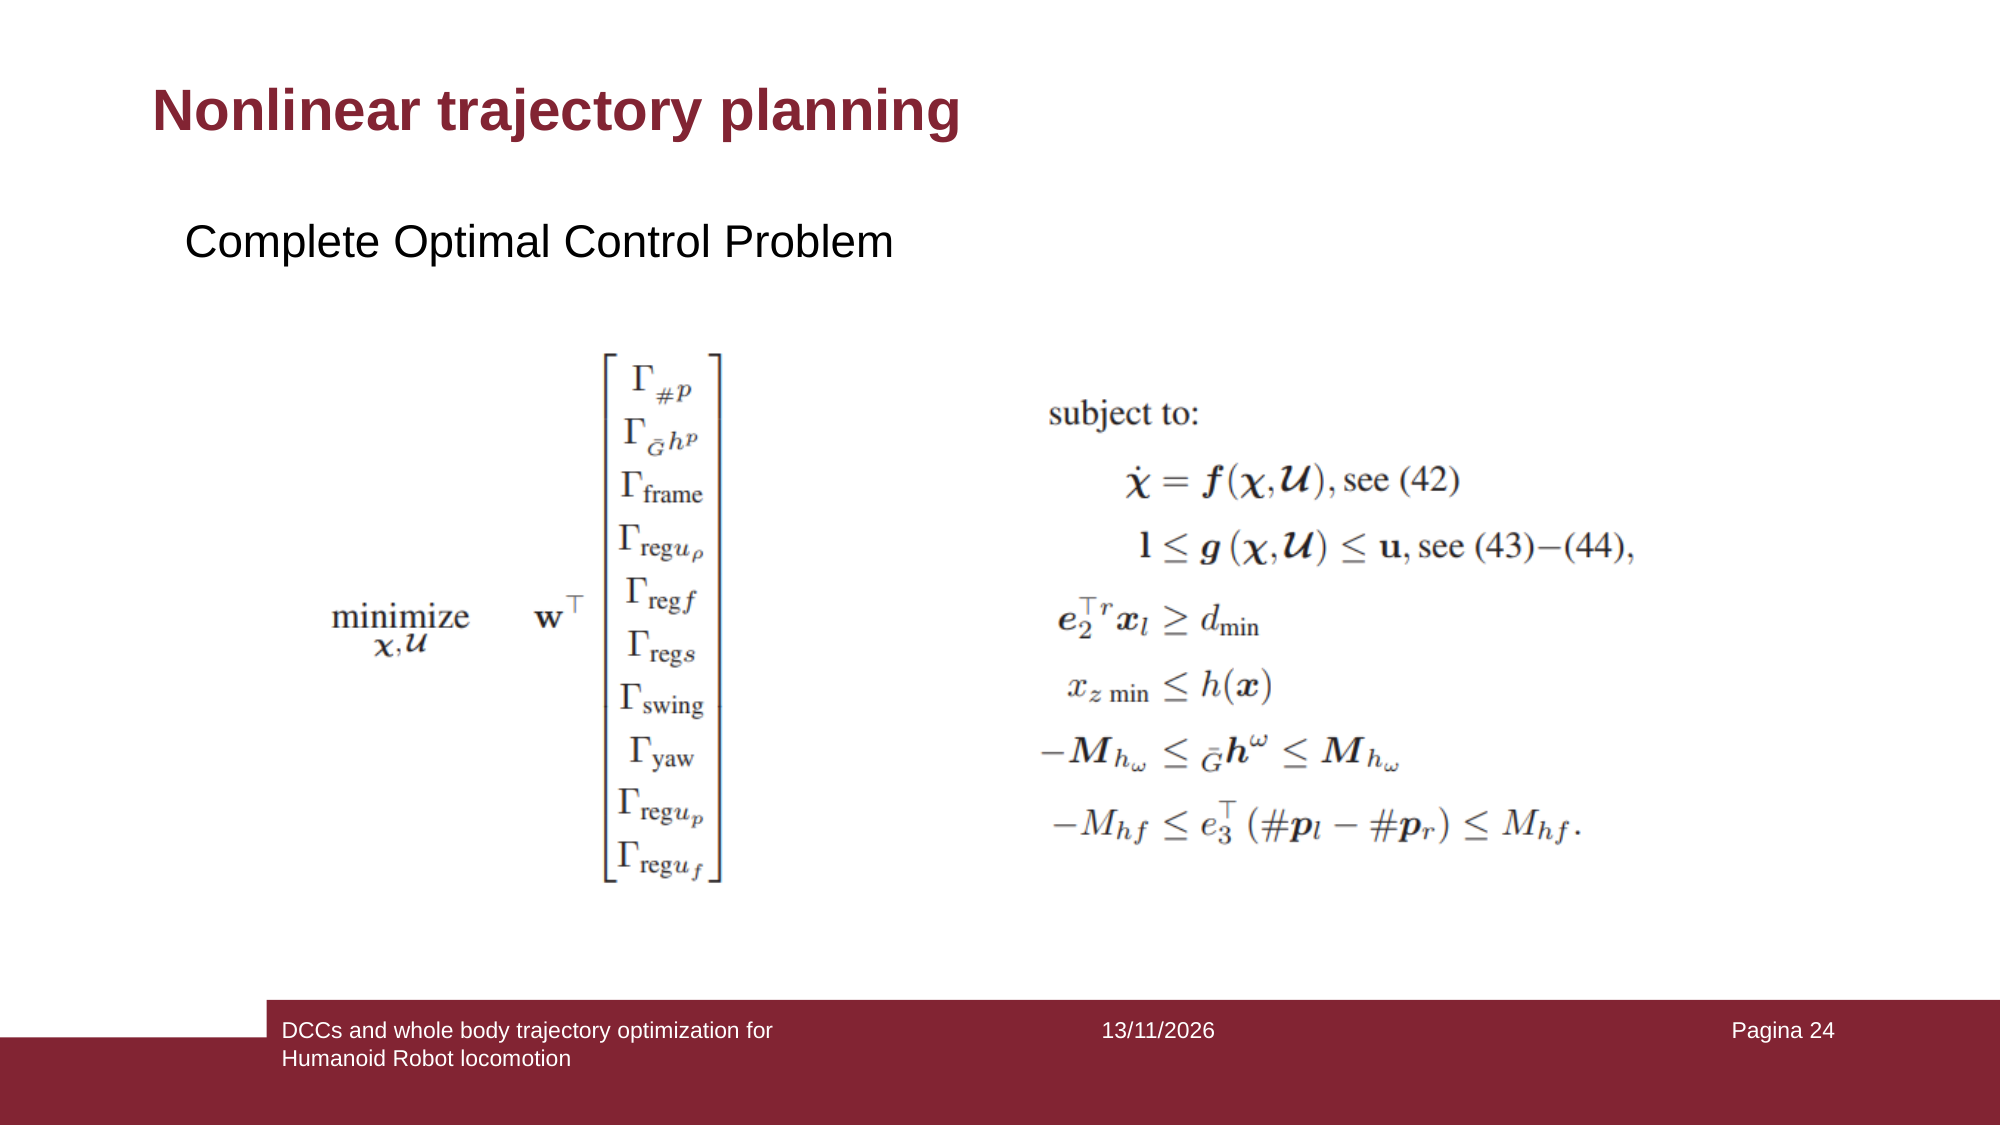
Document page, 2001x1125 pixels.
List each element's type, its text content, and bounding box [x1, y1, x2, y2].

footer DCCs and whole body trajectory optimization for Humanoid Robot locomotion [266, 1008, 900, 1084]
text_box Complete Optimal Control Problem [169, 203, 1645, 274]
picture [964, 381, 1650, 857]
slide_number Pagina 24 [1433, 1008, 1850, 1084]
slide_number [950, 1008, 1367, 1084]
title Nonlinear trajectory planning [137, 64, 1792, 148]
picture [240, 339, 927, 899]
